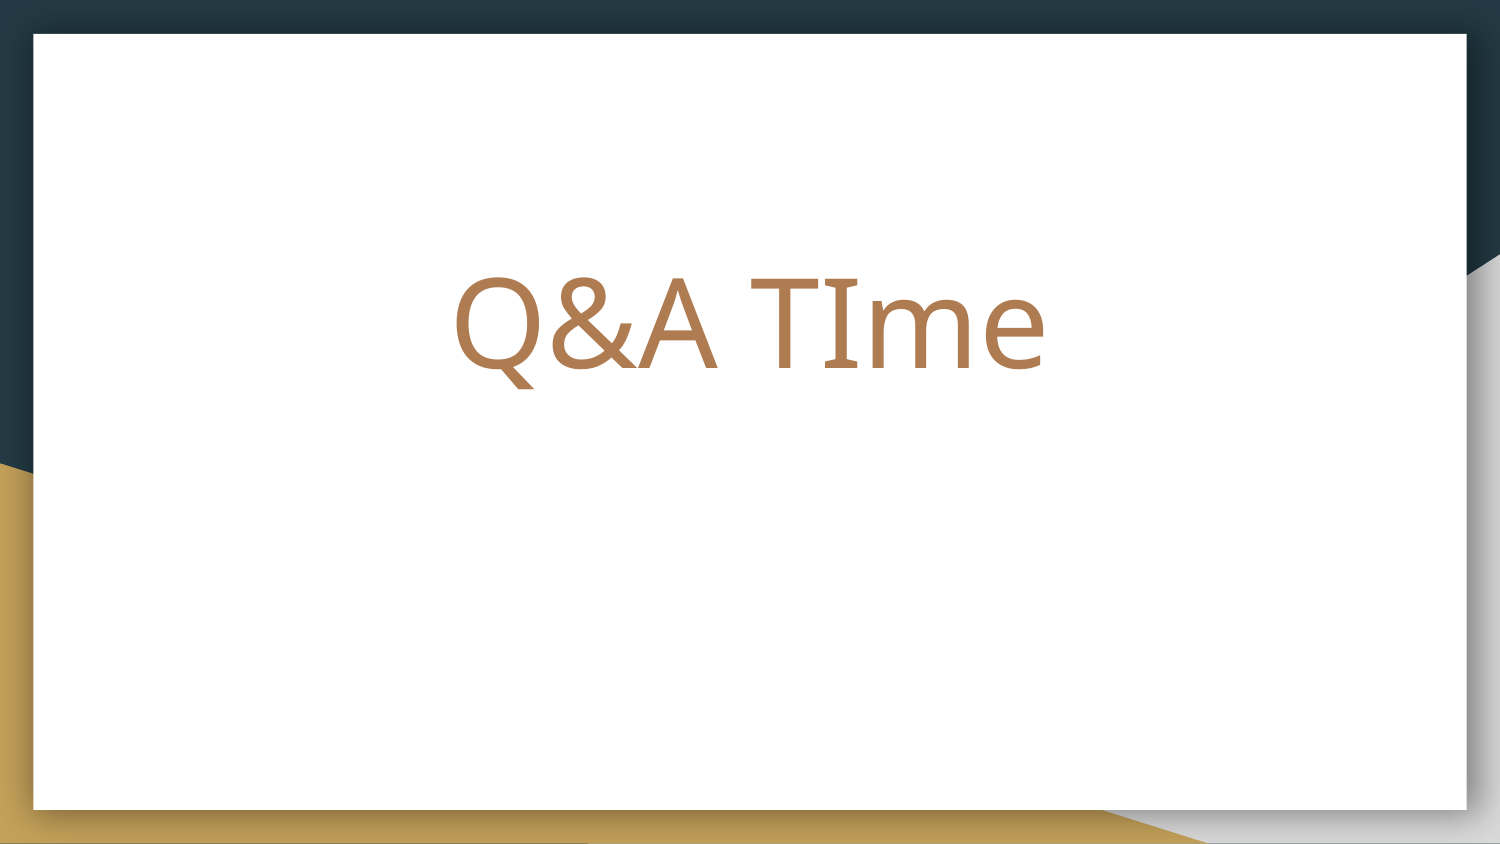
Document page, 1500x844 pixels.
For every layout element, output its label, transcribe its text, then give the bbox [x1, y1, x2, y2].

title Q&A TIme [134, 228, 1366, 513]
